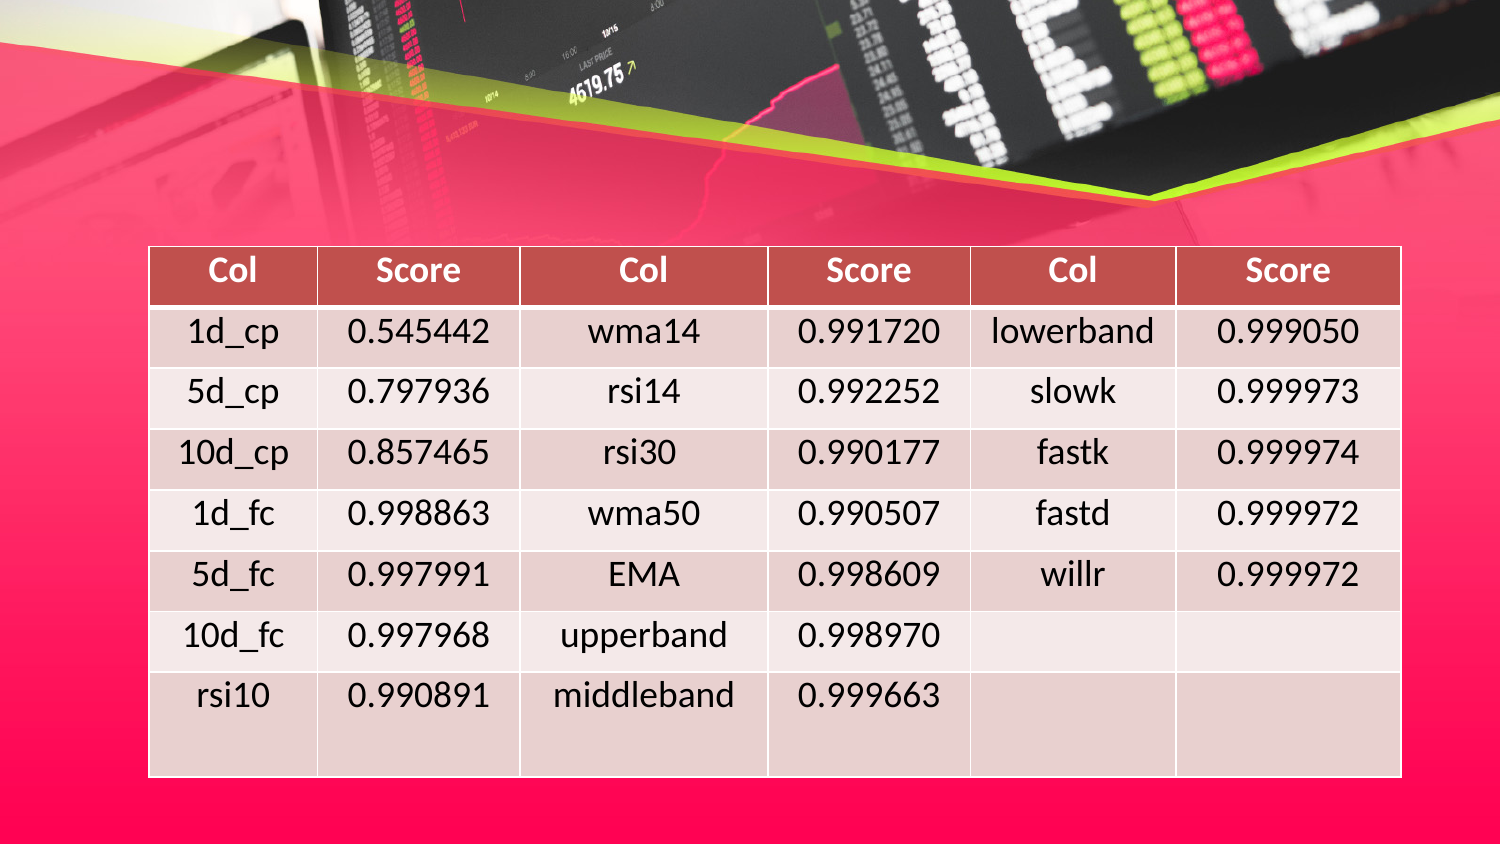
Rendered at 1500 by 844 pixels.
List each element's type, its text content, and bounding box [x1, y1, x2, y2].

table_cell 0.998970 [769, 612, 970, 671]
table_cell lowerband [971, 310, 1175, 367]
table_cell 0.999973 [1177, 369, 1400, 428]
table_cell fastd [971, 491, 1175, 550]
table_cell 0.998609 [769, 552, 970, 611]
table_cell 0.545442 [318, 310, 519, 367]
table_cell wma50 [521, 491, 767, 550]
table_cell fastk [971, 430, 1175, 489]
table_cell 5d_fc [150, 552, 317, 611]
table_cell 0.997968 [318, 612, 519, 671]
table_header Col [971, 247, 1175, 305]
table_cell 0.999663 [769, 673, 970, 776]
table_cell 0.990507 [769, 491, 970, 550]
table_cell EMA [521, 552, 767, 611]
table_cell [971, 612, 1175, 671]
table_cell 0.998863 [318, 491, 519, 550]
table_cell 0.797936 [318, 369, 519, 428]
table_cell 1d_cp [150, 310, 317, 367]
table_cell 0.999972 [1177, 552, 1400, 611]
table_cell 0.997991 [318, 552, 519, 611]
table_header Score [318, 247, 519, 305]
table_cell rsi30 [521, 430, 767, 489]
table_cell 0.990891 [318, 673, 519, 776]
table_cell upperband [521, 612, 767, 671]
table_cell slowk [971, 369, 1175, 428]
picture [0, 0, 1500, 844]
table_cell 0.857465 [318, 430, 519, 489]
table_cell [971, 673, 1175, 776]
table_header Col [150, 247, 317, 305]
table_cell 0.999972 [1177, 491, 1400, 550]
table_cell middleband [521, 673, 767, 776]
table_cell wma14 [521, 310, 767, 367]
table_cell 10d_cp [150, 430, 317, 489]
table_header Score [769, 247, 970, 305]
table_cell rsi10 [150, 673, 317, 776]
table_cell 5d_cp [150, 369, 317, 428]
table_header Score [1177, 247, 1400, 305]
table_cell [1177, 673, 1400, 776]
table_cell willr [971, 552, 1175, 611]
table_cell 10d_fc [150, 612, 317, 671]
table_cell 0.999050 [1177, 310, 1400, 367]
table_cell 1d_fc [150, 491, 317, 550]
table_cell 0.992252 [769, 369, 970, 428]
table_cell 0.990177 [769, 430, 970, 489]
table_cell rsi14 [521, 369, 767, 428]
table_cell 0.991720 [769, 310, 970, 367]
table_cell [1177, 612, 1400, 671]
table_cell 0.999974 [1177, 430, 1400, 489]
table_header Col [521, 247, 767, 305]
